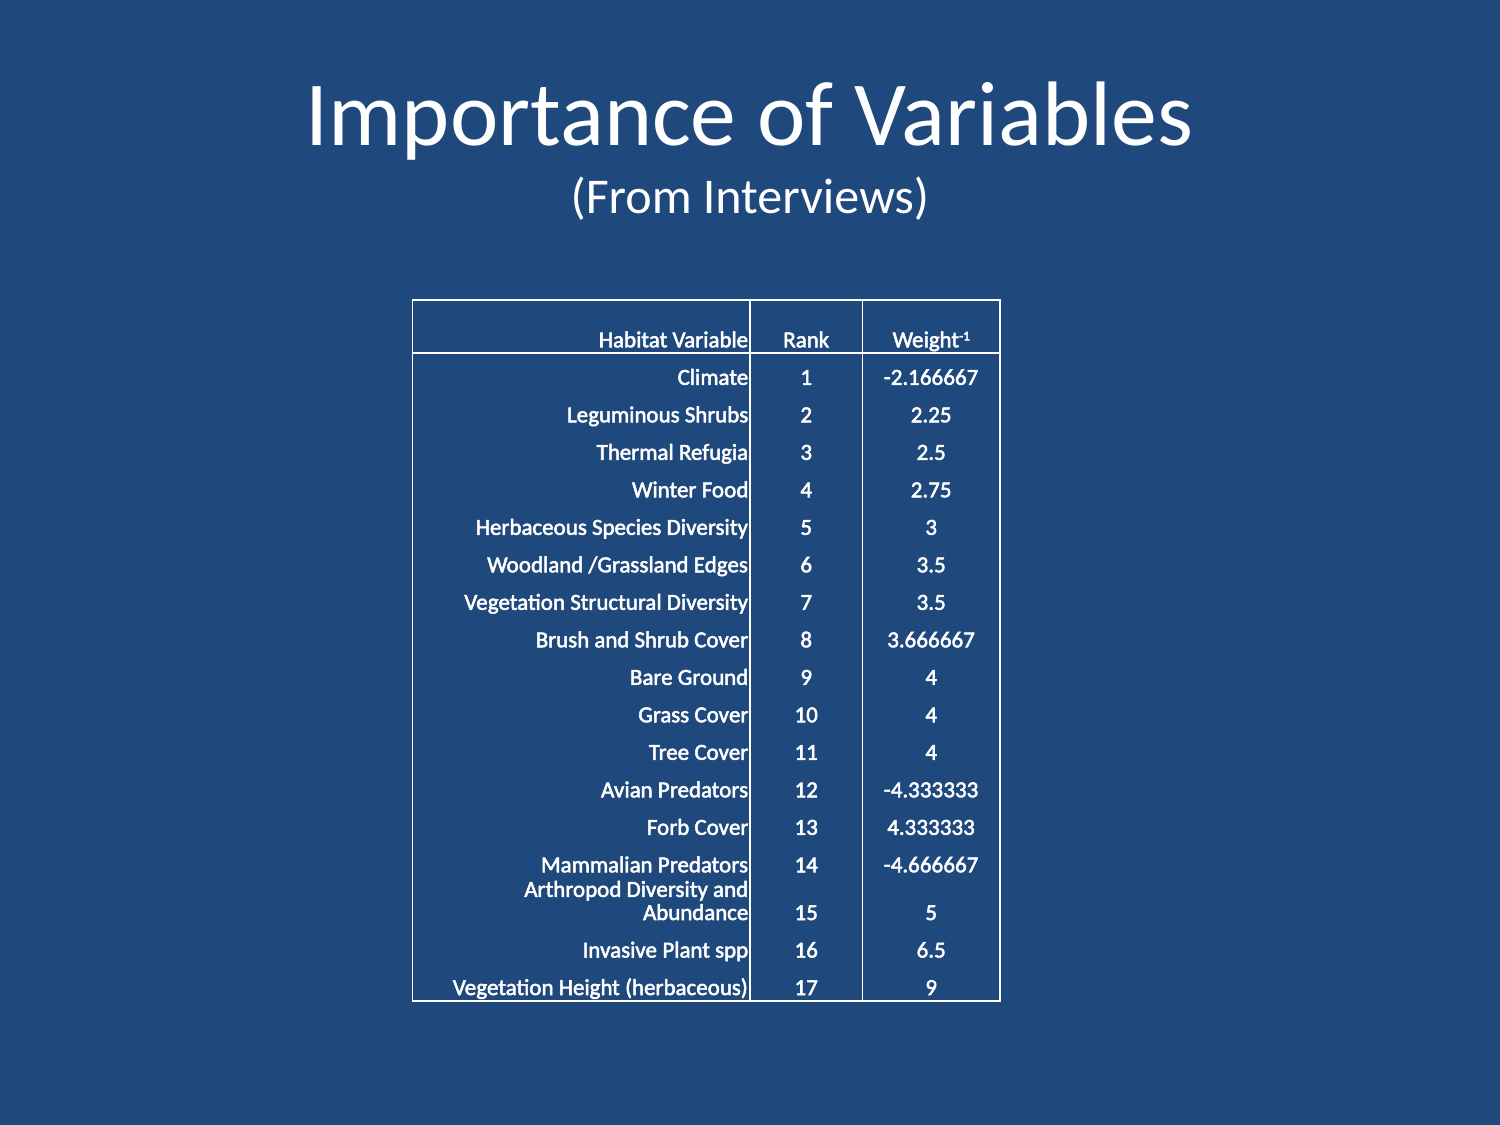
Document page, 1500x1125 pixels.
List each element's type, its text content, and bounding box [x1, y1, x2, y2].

table_cell 3 [863, 503, 999, 541]
table_cell -4.666667 [863, 841, 999, 878]
table_cell 4 [863, 691, 999, 728]
table_cell 7 [751, 578, 862, 616]
table_cell 6 [751, 541, 862, 578]
table_cell Grass Cover [413, 691, 749, 728]
table_cell Avian Predators [413, 766, 749, 803]
table_cell 13 [751, 803, 862, 841]
table_cell Vegetation Height (herbaceous) [413, 963, 749, 1000]
table_cell Brush and Shrub Cover [413, 616, 749, 653]
table_cell 5 [751, 503, 862, 541]
table_cell 8 [751, 616, 862, 653]
table_cell Climate [413, 354, 749, 391]
table_cell 3.5 [863, 541, 999, 578]
table_cell 4 [863, 728, 999, 766]
table_cell Arthropod Diversity and Abundance [413, 878, 749, 926]
table_cell 5 [863, 878, 999, 926]
title Importance of Variables (From Interviews) [75, 45, 1425, 233]
table_cell Woodland /Grassland Edges [413, 541, 749, 578]
table_cell 11 [751, 728, 862, 766]
table_cell 15 [751, 878, 862, 926]
table_cell Leguminous Shrubs [413, 391, 749, 428]
table_cell 17 [751, 963, 862, 1000]
table_cell 3.5 [863, 578, 999, 616]
table_cell Forb Cover [413, 803, 749, 841]
table_cell 4 [751, 466, 862, 503]
table_cell Thermal Refugia [413, 428, 749, 466]
table_cell 9 [863, 963, 999, 1000]
table_cell 12 [751, 766, 862, 803]
table_cell 3 [751, 428, 862, 466]
table_cell Invasive Plant spp [413, 926, 749, 963]
table_cell 6.5 [863, 926, 999, 963]
table_cell 2.5 [863, 428, 999, 466]
table_cell 14 [751, 841, 862, 878]
table_cell -4.333333 [863, 766, 999, 803]
table_cell 2.25 [863, 391, 999, 428]
table_cell Mammalian Predators [413, 841, 749, 878]
table_cell Bare Ground [413, 653, 749, 691]
table_cell 4 [863, 653, 999, 691]
table_cell 9 [751, 653, 862, 691]
table_cell -2.166667 [863, 354, 999, 391]
table_header Rank [751, 301, 862, 352]
table_cell 1 [751, 354, 862, 391]
table_cell Herbaceous Species Diversity [413, 503, 749, 541]
table_cell Winter Food [413, 466, 749, 503]
table_cell 4.333333 [863, 803, 999, 841]
table_cell 10 [751, 691, 862, 728]
table_header Habitat Variable [413, 301, 749, 352]
table_cell 16 [751, 926, 862, 963]
table_header Weight-1 [863, 301, 999, 352]
table_cell 3.666667 [863, 616, 999, 653]
table_cell 2 [751, 391, 862, 428]
table_cell Vegetation Structural Diversity [413, 578, 749, 616]
table_cell Tree Cover [413, 728, 749, 766]
table_cell 2.75 [863, 466, 999, 503]
